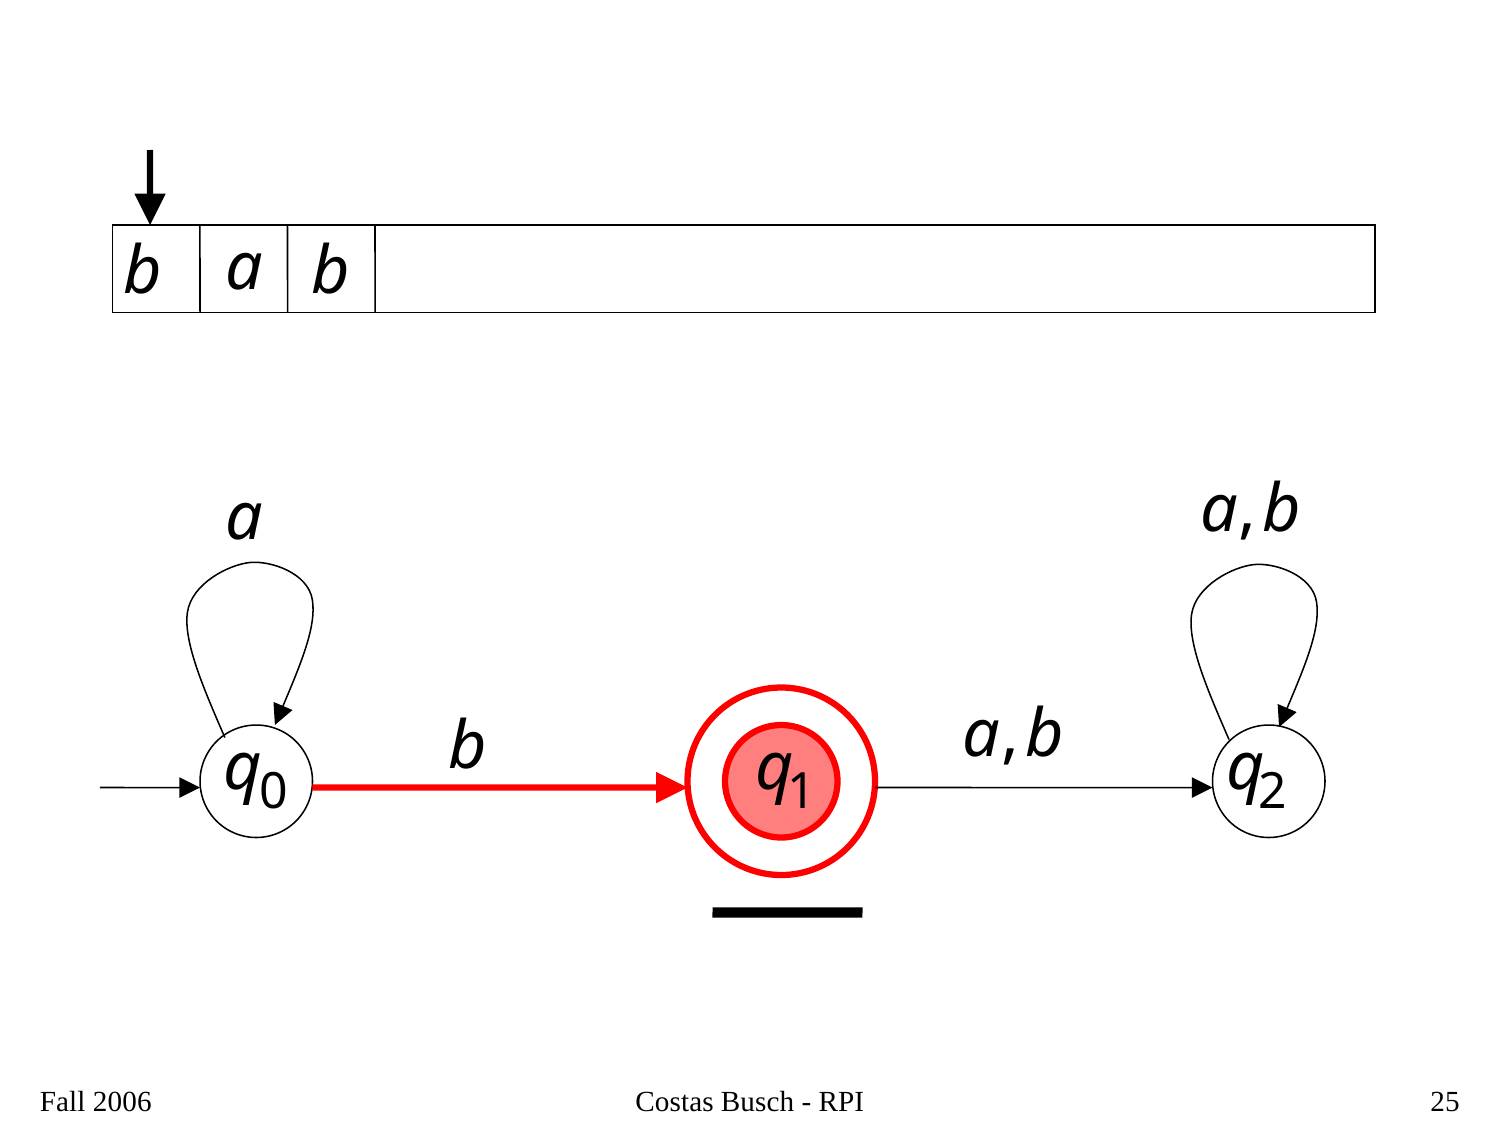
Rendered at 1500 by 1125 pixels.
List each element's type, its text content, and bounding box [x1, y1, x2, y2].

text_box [1227, 737, 1292, 815]
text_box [224, 249, 269, 296]
text_box [874, 777, 1213, 798]
slide_number 25 [1162, 1074, 1475, 1125]
footer Costas Busch - RPI [512, 1074, 988, 1125]
text_box [200, 735, 313, 838]
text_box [224, 737, 294, 815]
text_box [139, 149, 161, 225]
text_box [224, 499, 269, 546]
text_box [186, 562, 314, 737]
text_box [232, 726, 291, 737]
text_box [1212, 726, 1326, 838]
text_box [1199, 474, 1311, 548]
text_box [687, 687, 876, 876]
text_box [288, 224, 375, 313]
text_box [962, 699, 1073, 773]
text_box [312, 777, 688, 798]
slide_number Fall 2006 [24, 1074, 338, 1125]
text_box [756, 737, 813, 815]
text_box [312, 237, 359, 300]
text_box [112, 224, 287, 313]
text_box [1190, 564, 1318, 737]
text_box [99, 777, 200, 798]
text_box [124, 237, 171, 300]
text_box [376, 224, 1375, 313]
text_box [449, 712, 496, 775]
